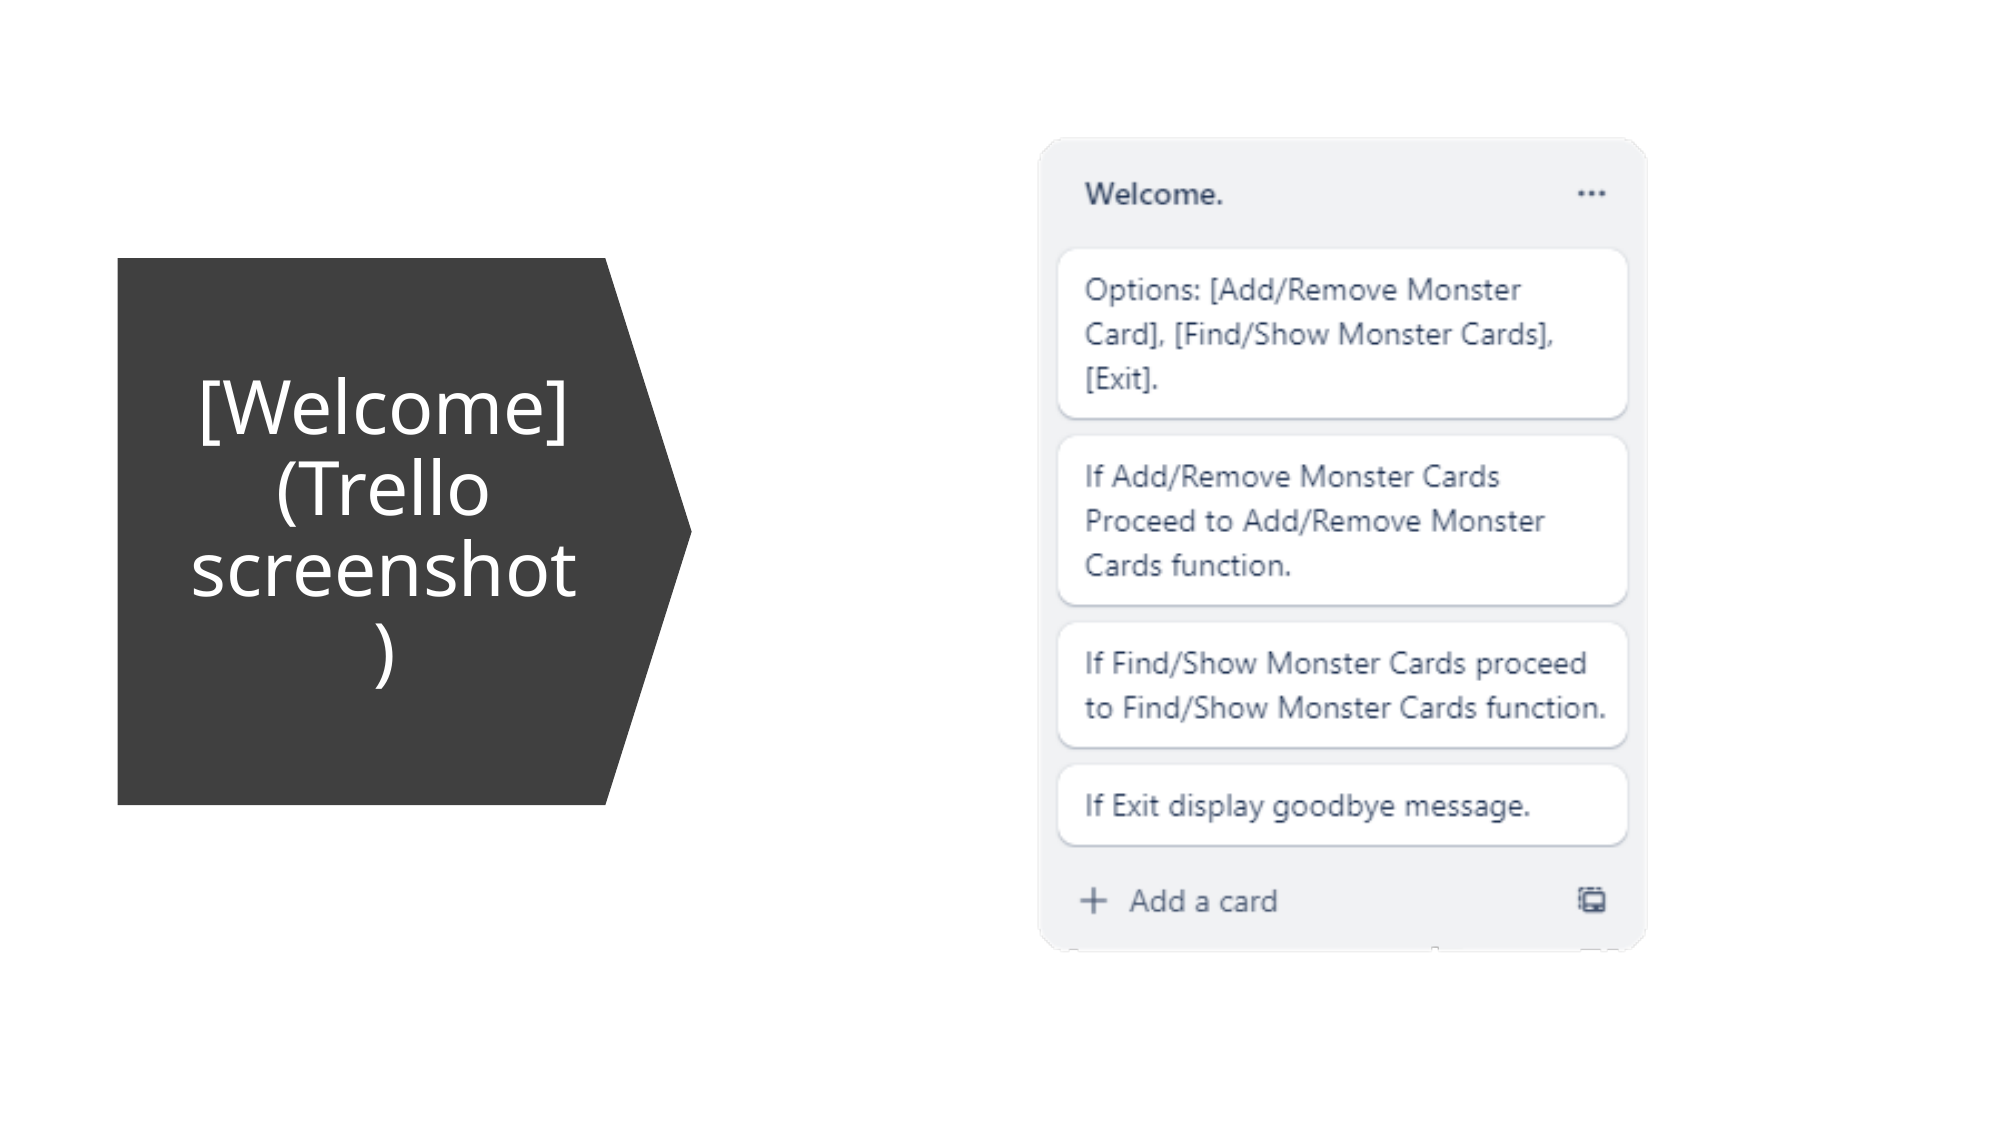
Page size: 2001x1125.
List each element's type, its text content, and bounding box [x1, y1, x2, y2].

text_box [116, 257, 693, 807]
picture [1011, 105, 1668, 1020]
title [Welcome] (Trello screenshot) [168, 322, 601, 741]
